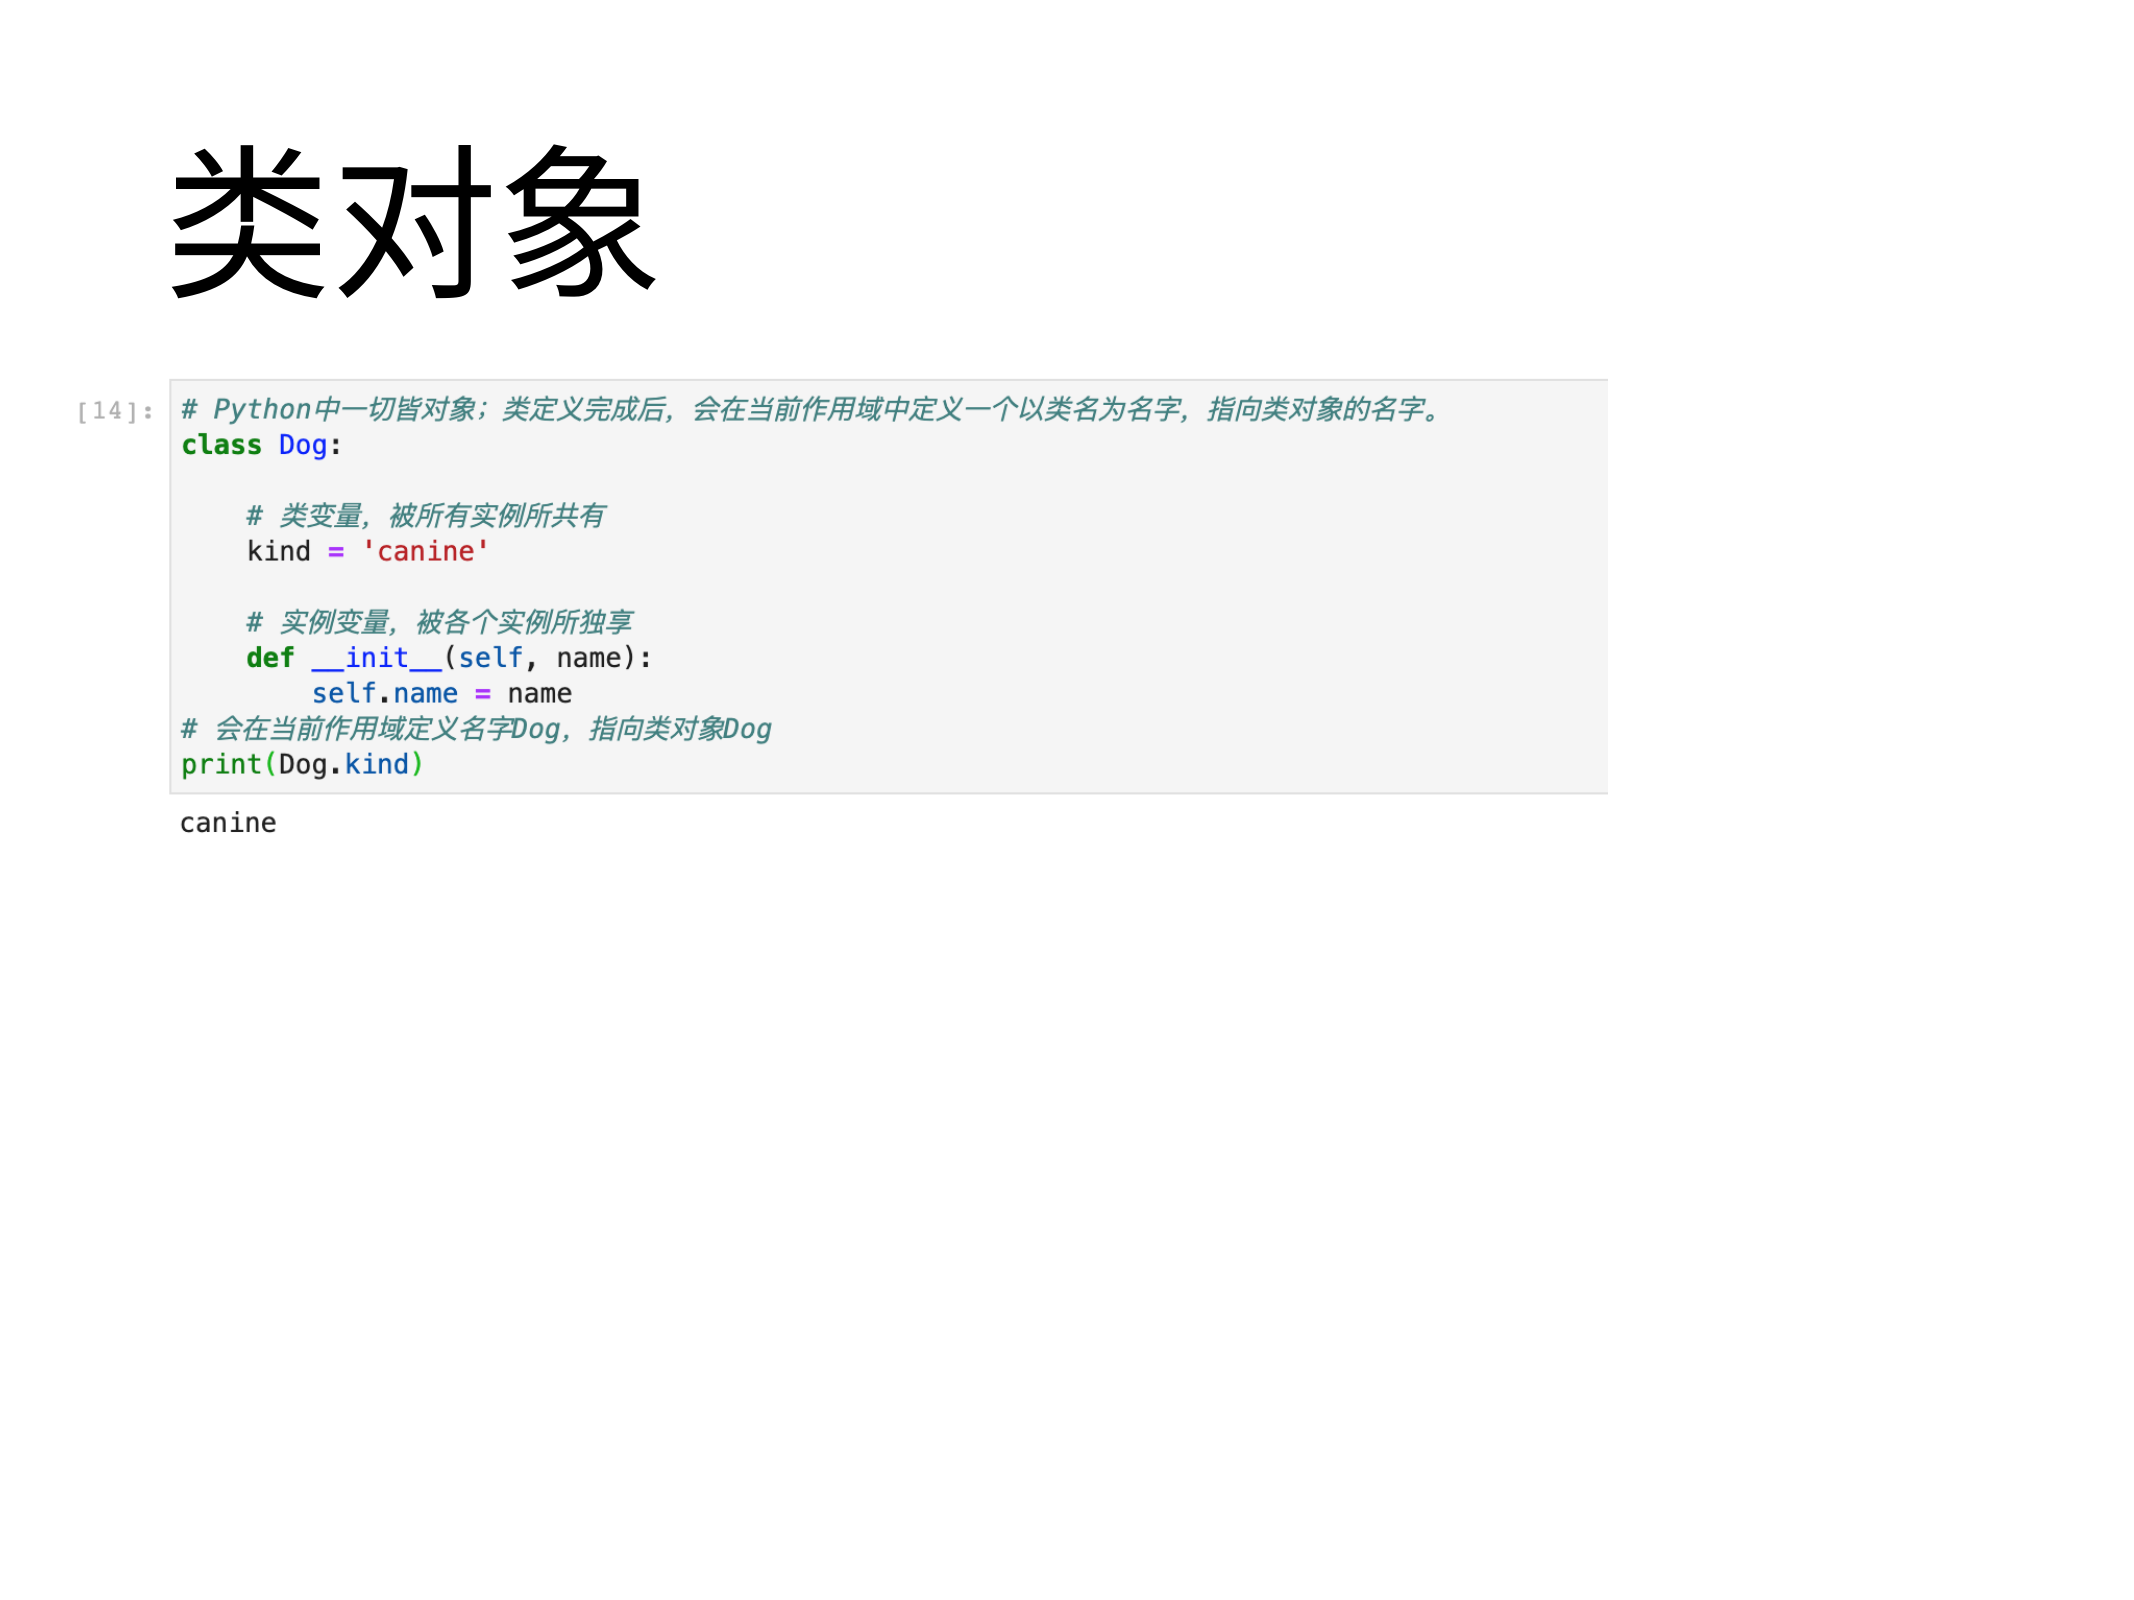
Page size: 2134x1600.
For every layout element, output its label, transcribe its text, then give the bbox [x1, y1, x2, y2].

title 类对象 [155, 41, 1978, 397]
picture [63, 358, 1608, 855]
